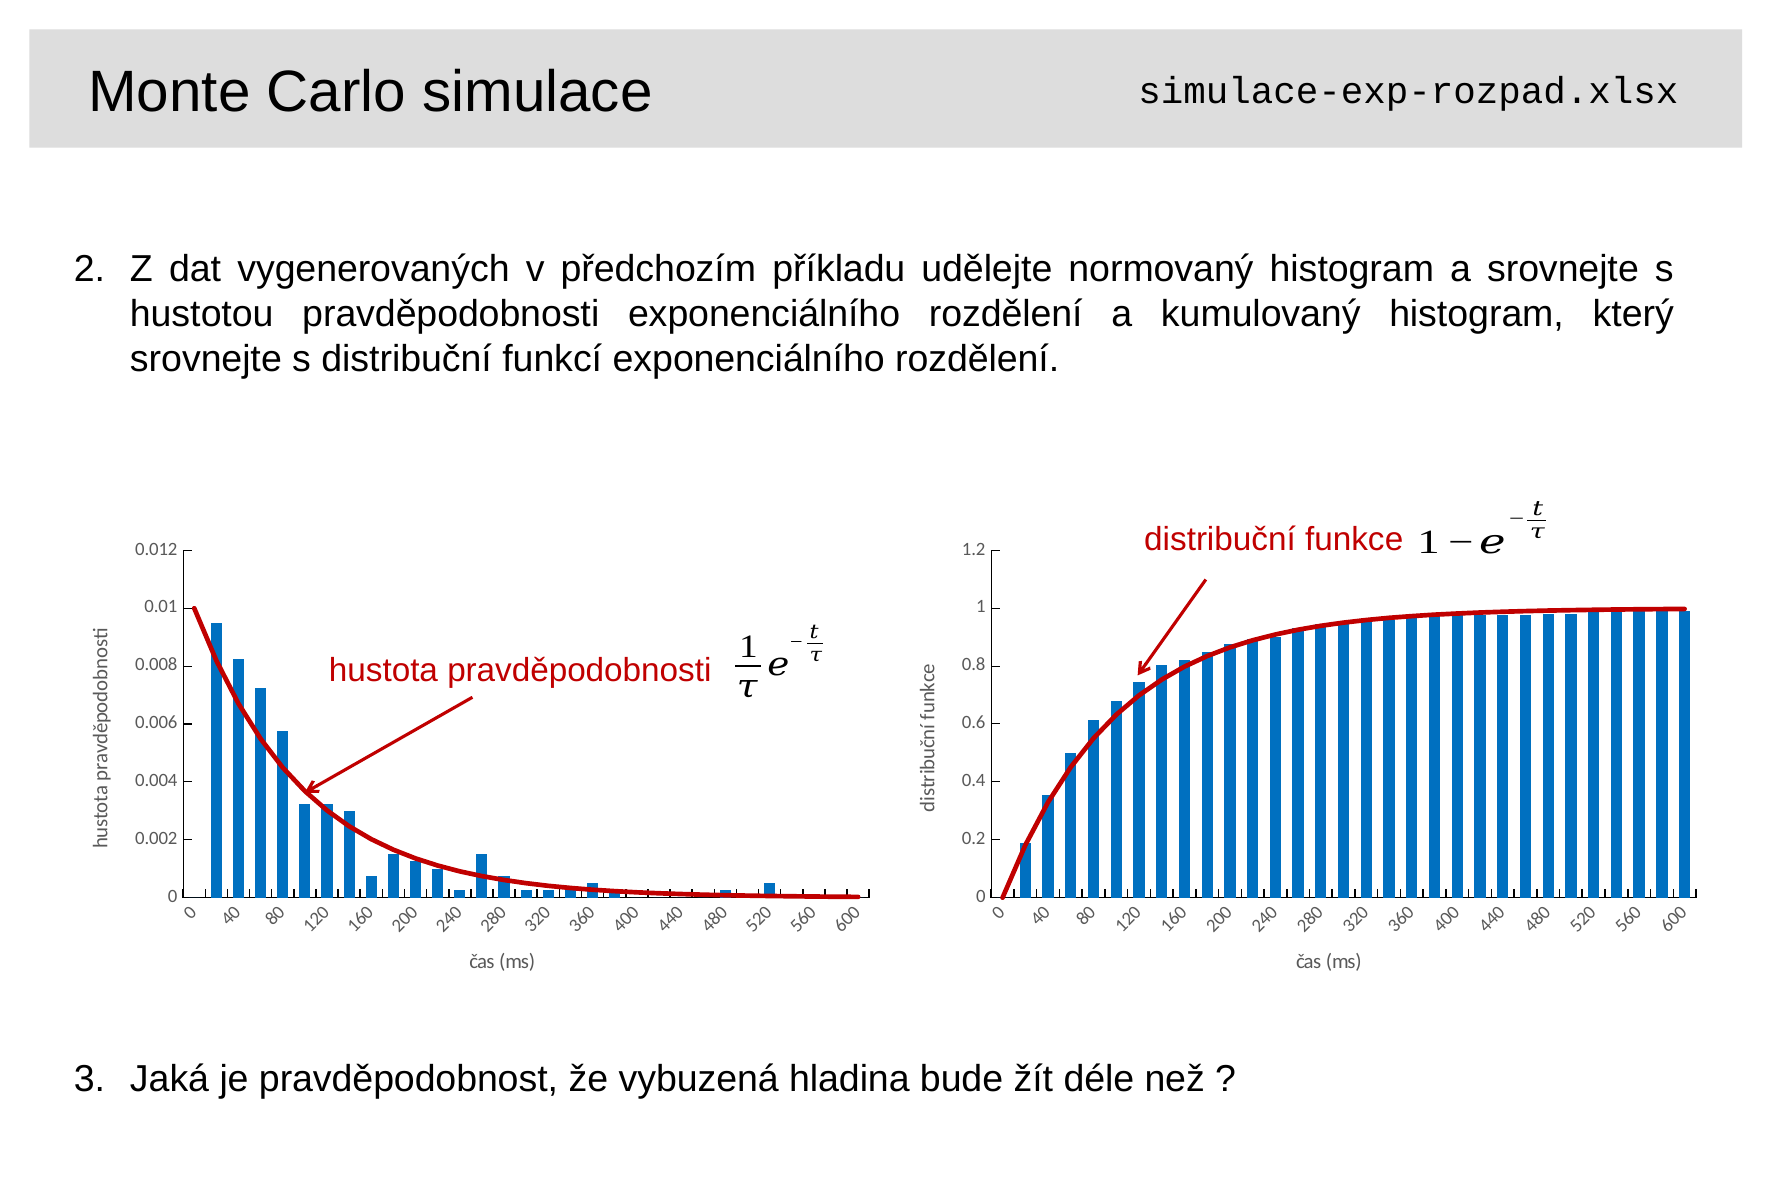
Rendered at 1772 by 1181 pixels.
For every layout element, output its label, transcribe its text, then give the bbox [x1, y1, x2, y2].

chart [58, 531, 1713, 1004]
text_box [1137, 579, 1206, 676]
text_box distribuční funkce [1029, 510, 1519, 531]
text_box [304, 697, 473, 793]
text_box simulace-exp-rozpad.xlsx [1123, 58, 1694, 119]
text_box Monte Carlo simulace [29, 29, 1743, 148]
